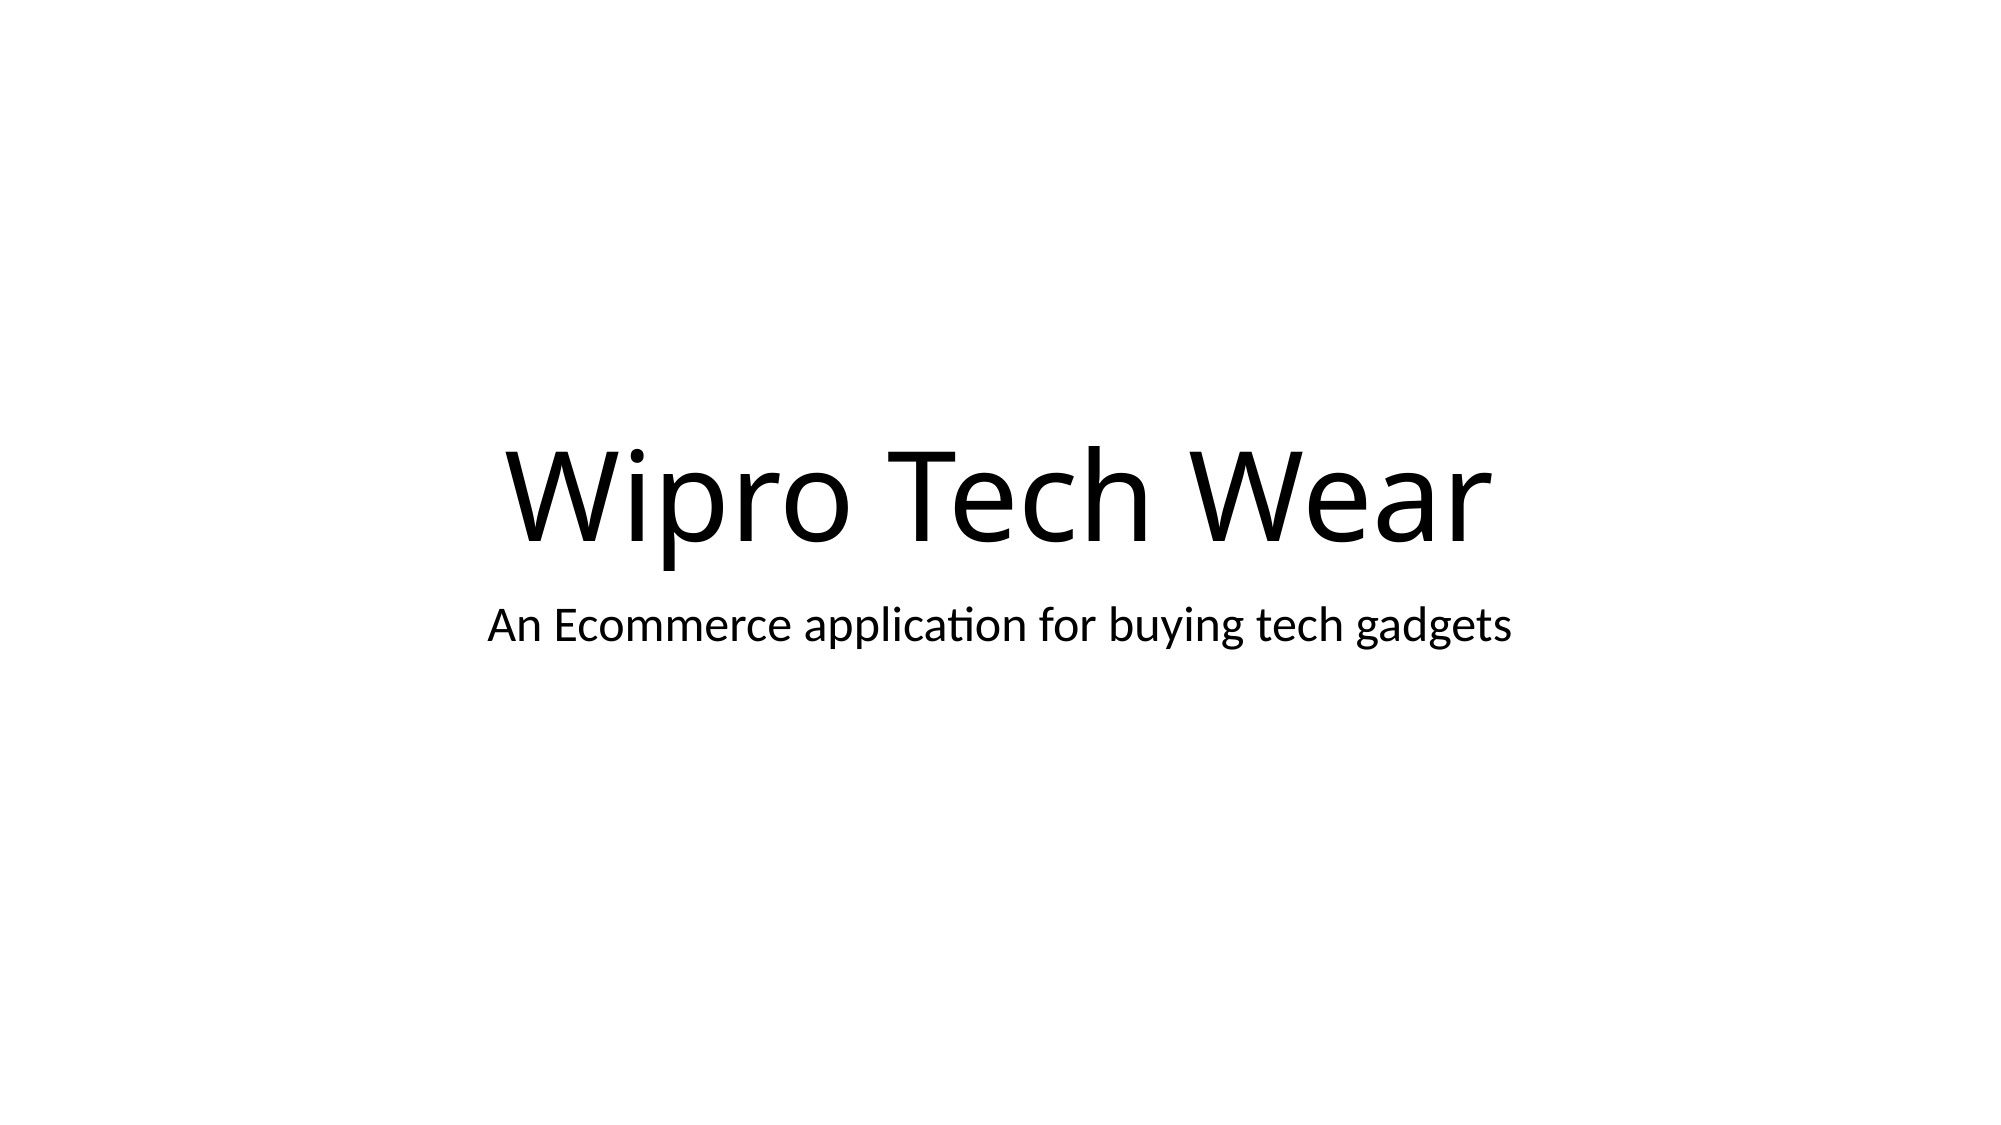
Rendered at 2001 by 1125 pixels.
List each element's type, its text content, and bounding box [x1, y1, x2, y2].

title Wipro Tech Wear [249, 184, 1750, 576]
subtitle An Ecommerce application for buying tech gadgets [249, 590, 1750, 863]
